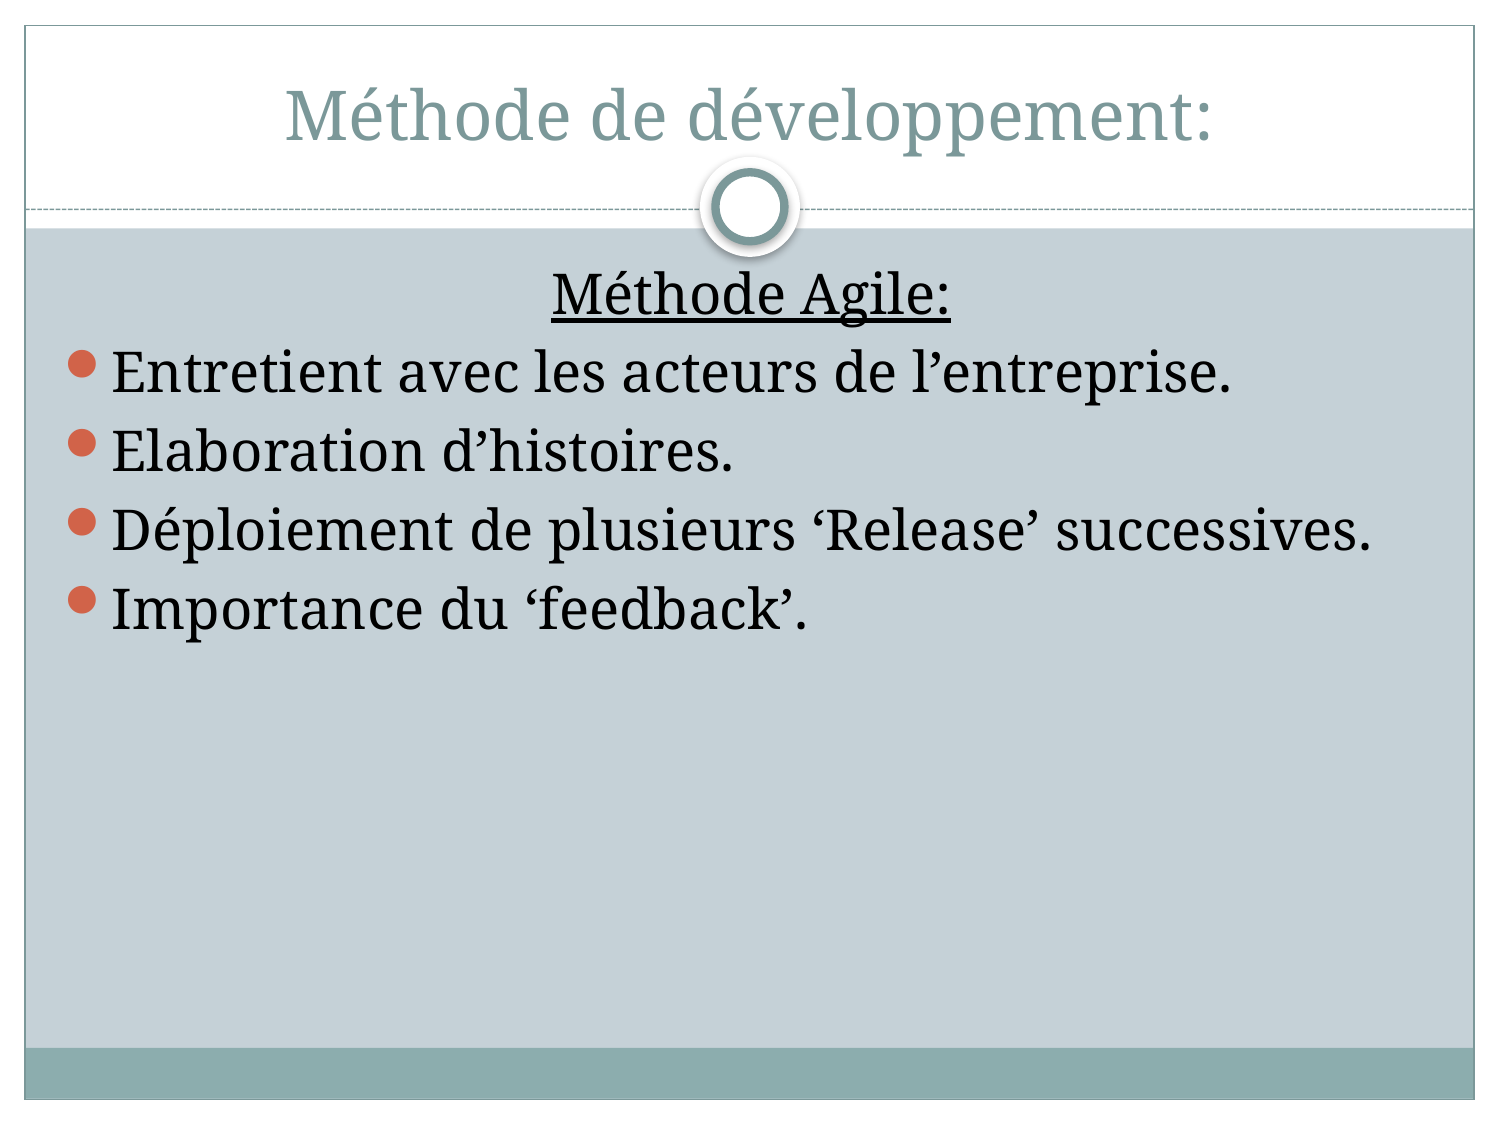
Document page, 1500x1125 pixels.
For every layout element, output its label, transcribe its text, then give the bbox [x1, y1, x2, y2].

list Méthode Agile: Entretient avec les acteurs de l’entreprise. Elaboration d’histoires. Déploiement de plusieurs ‘Release’ successives. Importance du ‘feedback’. [49, 250, 1445, 1001]
title Méthode de développement: [49, 37, 1450, 162]
